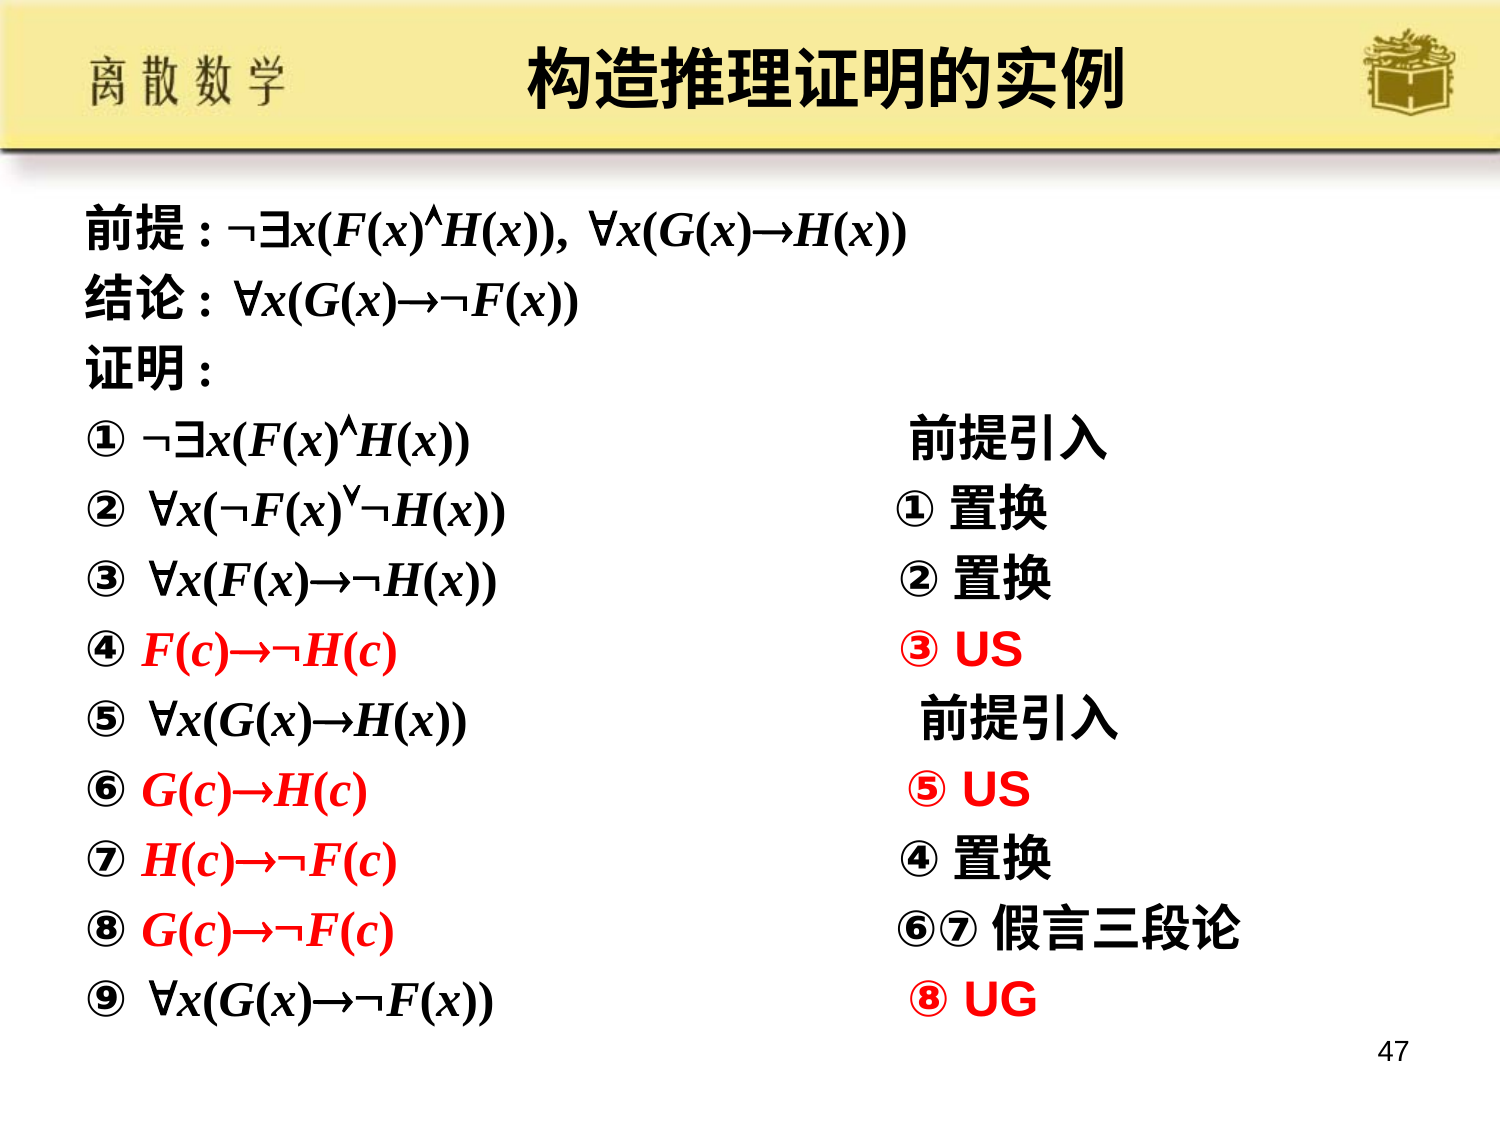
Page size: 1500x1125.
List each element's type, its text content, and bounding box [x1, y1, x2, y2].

picture [0, 0, 1500, 1125]
text_box 前提: x(F(x)H(x)), x(G(x)H(x)) 结论: x(G(x)F(x)) 证明: ① x(F(x)H(x)) 前提引入 ② x(F(x)H(x)) ①置换 ③ x(F(x)H(x)) ②置换 ④ F(c)H(c) ③ US ⑤ x(G(x)H(x)) 前提引入 ⑥ G(c)H(c) ⑤ US ⑦ H(c)F(c) ④置换 ⑧ G(c)F(c) ⑥⑦假言三段论 ⑨ x(G(x)F(x)) ⑧ UG [70, 189, 1421, 1064]
title 构造推理证明的实例 [324, 42, 1329, 112]
slide_number 47 [1074, 1024, 1425, 1103]
